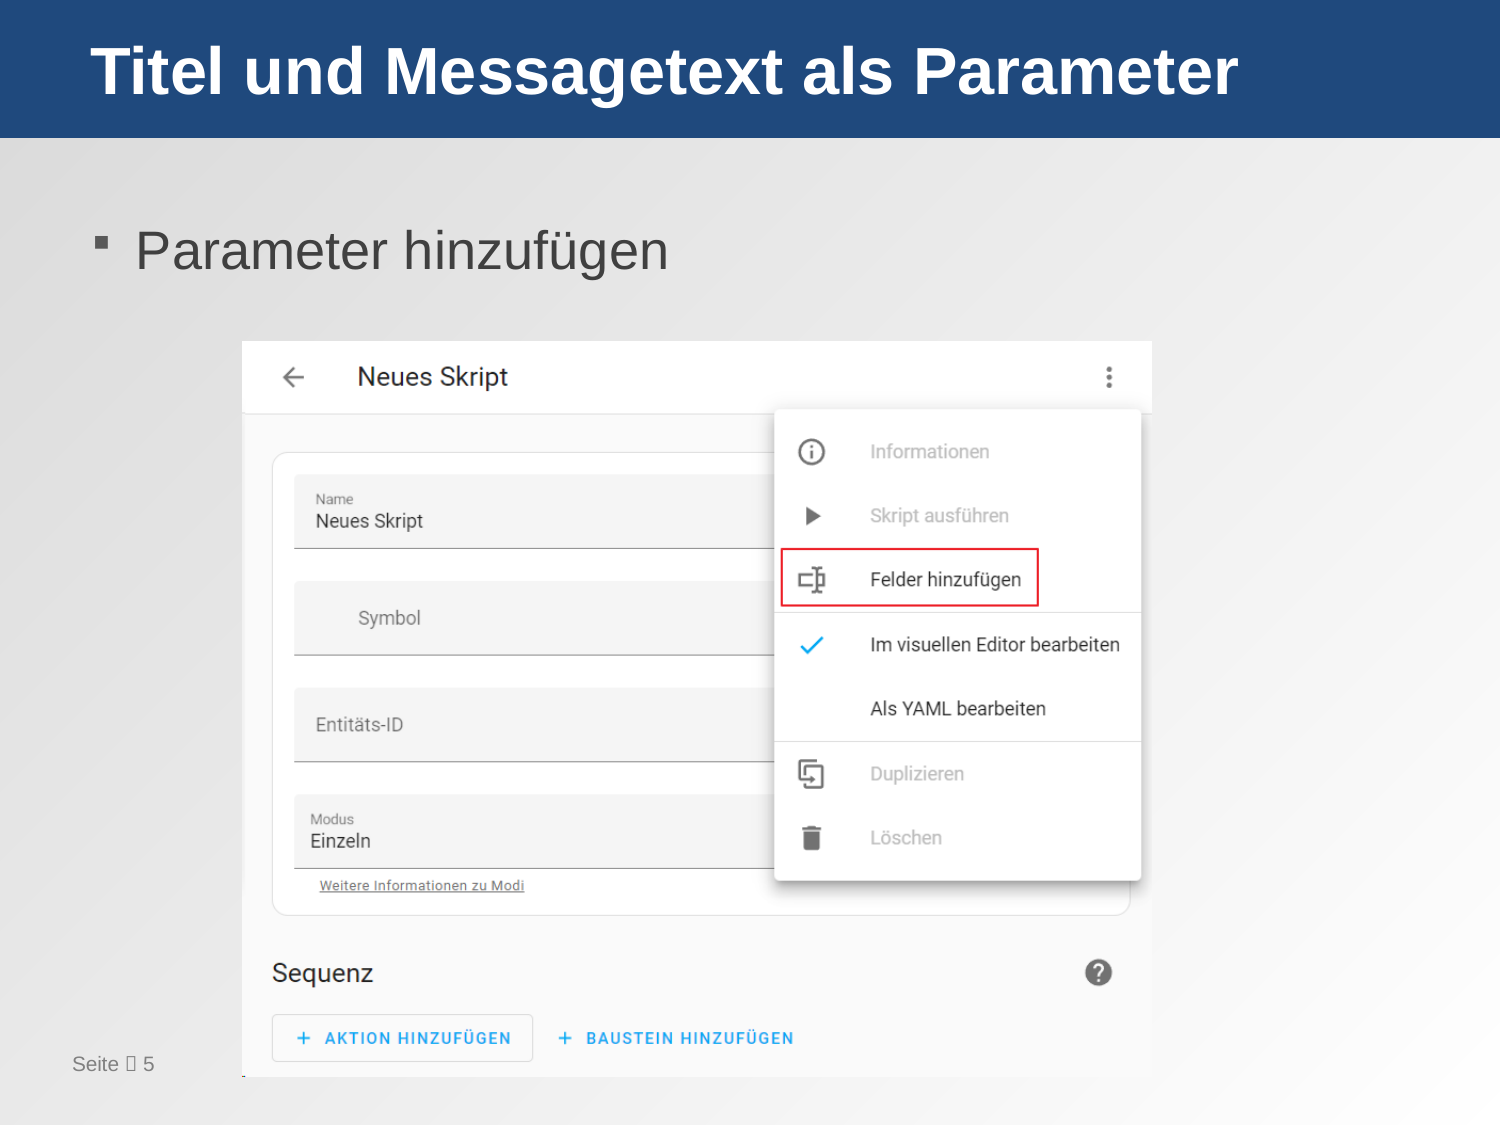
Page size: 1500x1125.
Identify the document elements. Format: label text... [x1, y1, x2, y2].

picture [241, 340, 1152, 1078]
title Titel und Messagetext als Parameter [75, 20, 1425, 208]
list Parameter hinzufügen [76, 208, 1424, 964]
